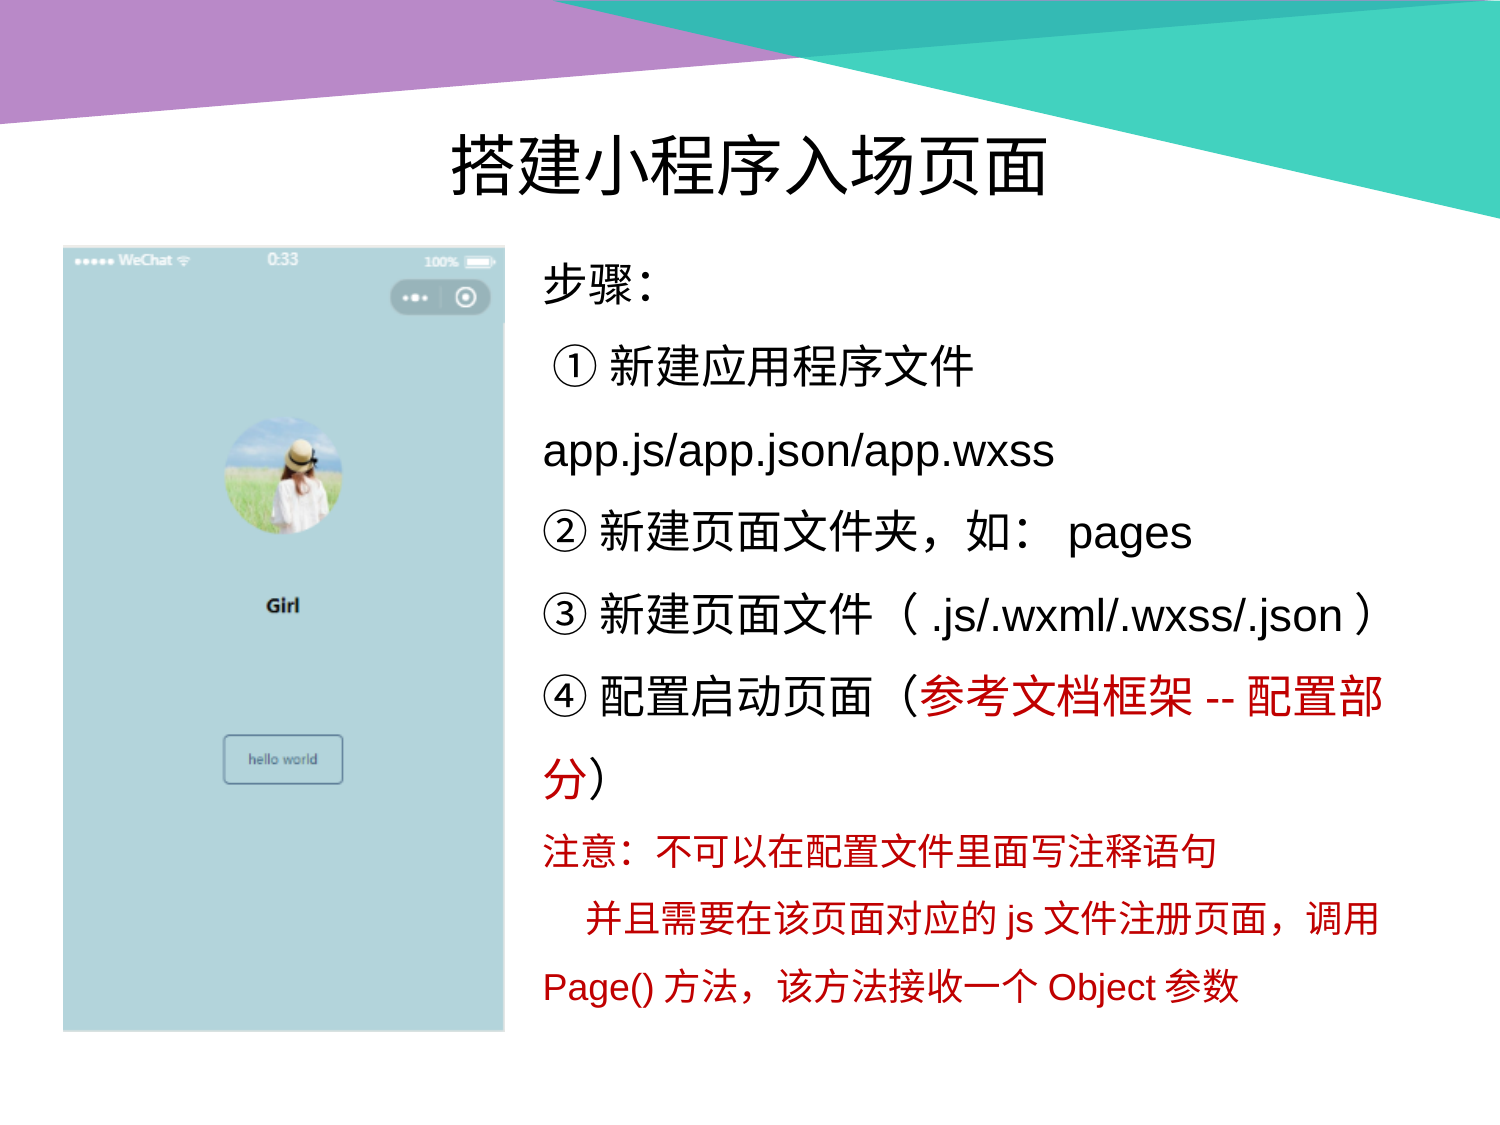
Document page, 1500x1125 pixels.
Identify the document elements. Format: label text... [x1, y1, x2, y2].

text_box 步骤： ①新建应用程序文件 app.js/app.json/app.wxss ②新建页面文件夹，如：pages ③新建页面文件（.js/.wxml/.wxss/.json） ④配置启动页面（参考文档框架--配置部分） 注意：不可以在配置文件里面写注释语句 并且需要在该页面对应的js文件注册页面，调用Page()方法，该方法接收一个Object参数 [527, 220, 1424, 1016]
text_box 搭建小程序入场页面 [89, 76, 1411, 1013]
picture [63, 245, 505, 1032]
